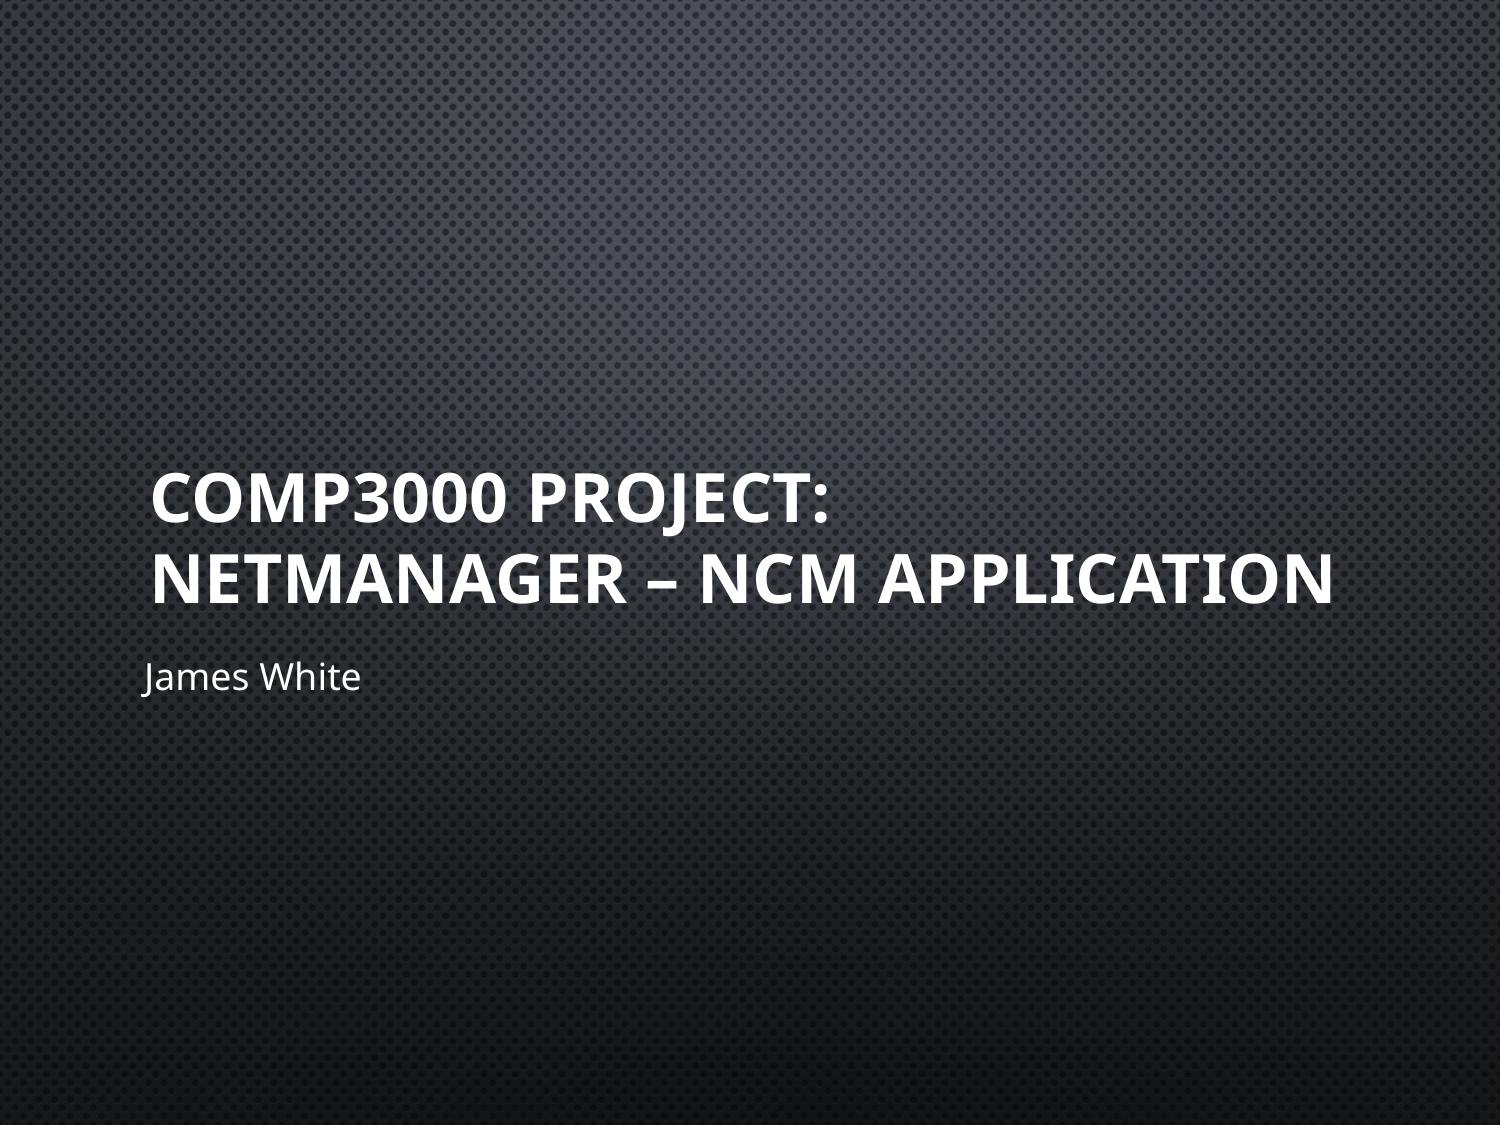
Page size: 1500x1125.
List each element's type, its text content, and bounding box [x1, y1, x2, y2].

title Comp3000 Project: Netmanager – NCM Application [134, 385, 1367, 625]
text_box James White [129, 645, 377, 705]
